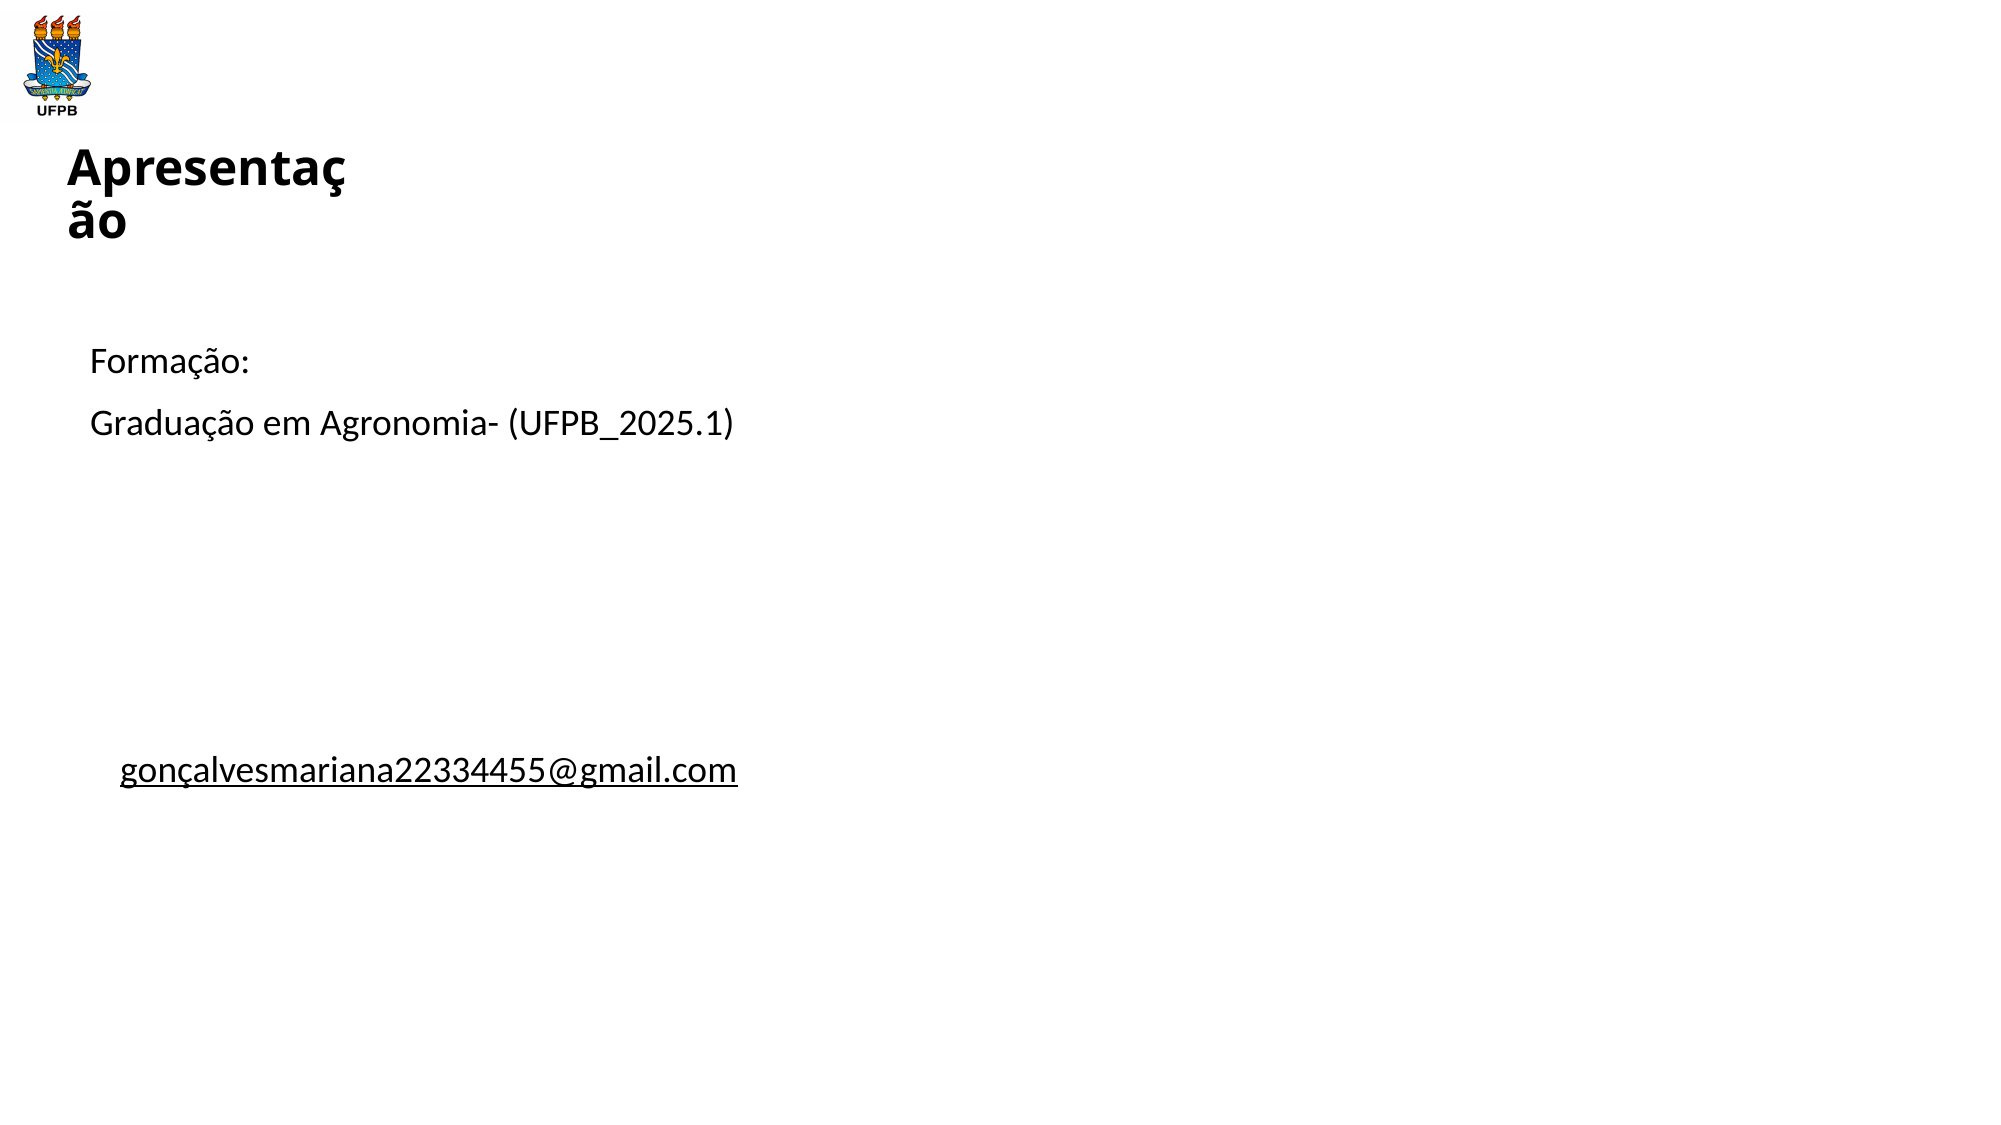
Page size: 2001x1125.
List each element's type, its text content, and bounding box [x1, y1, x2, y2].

text_box gonçalvesmariana22334455@gmail.com [105, 737, 782, 798]
picture [0, 11, 121, 122]
list Formação: Graduação em Agronomia- (UFPB_2025.1) [75, 243, 752, 474]
title Apresentação [52, 134, 380, 257]
